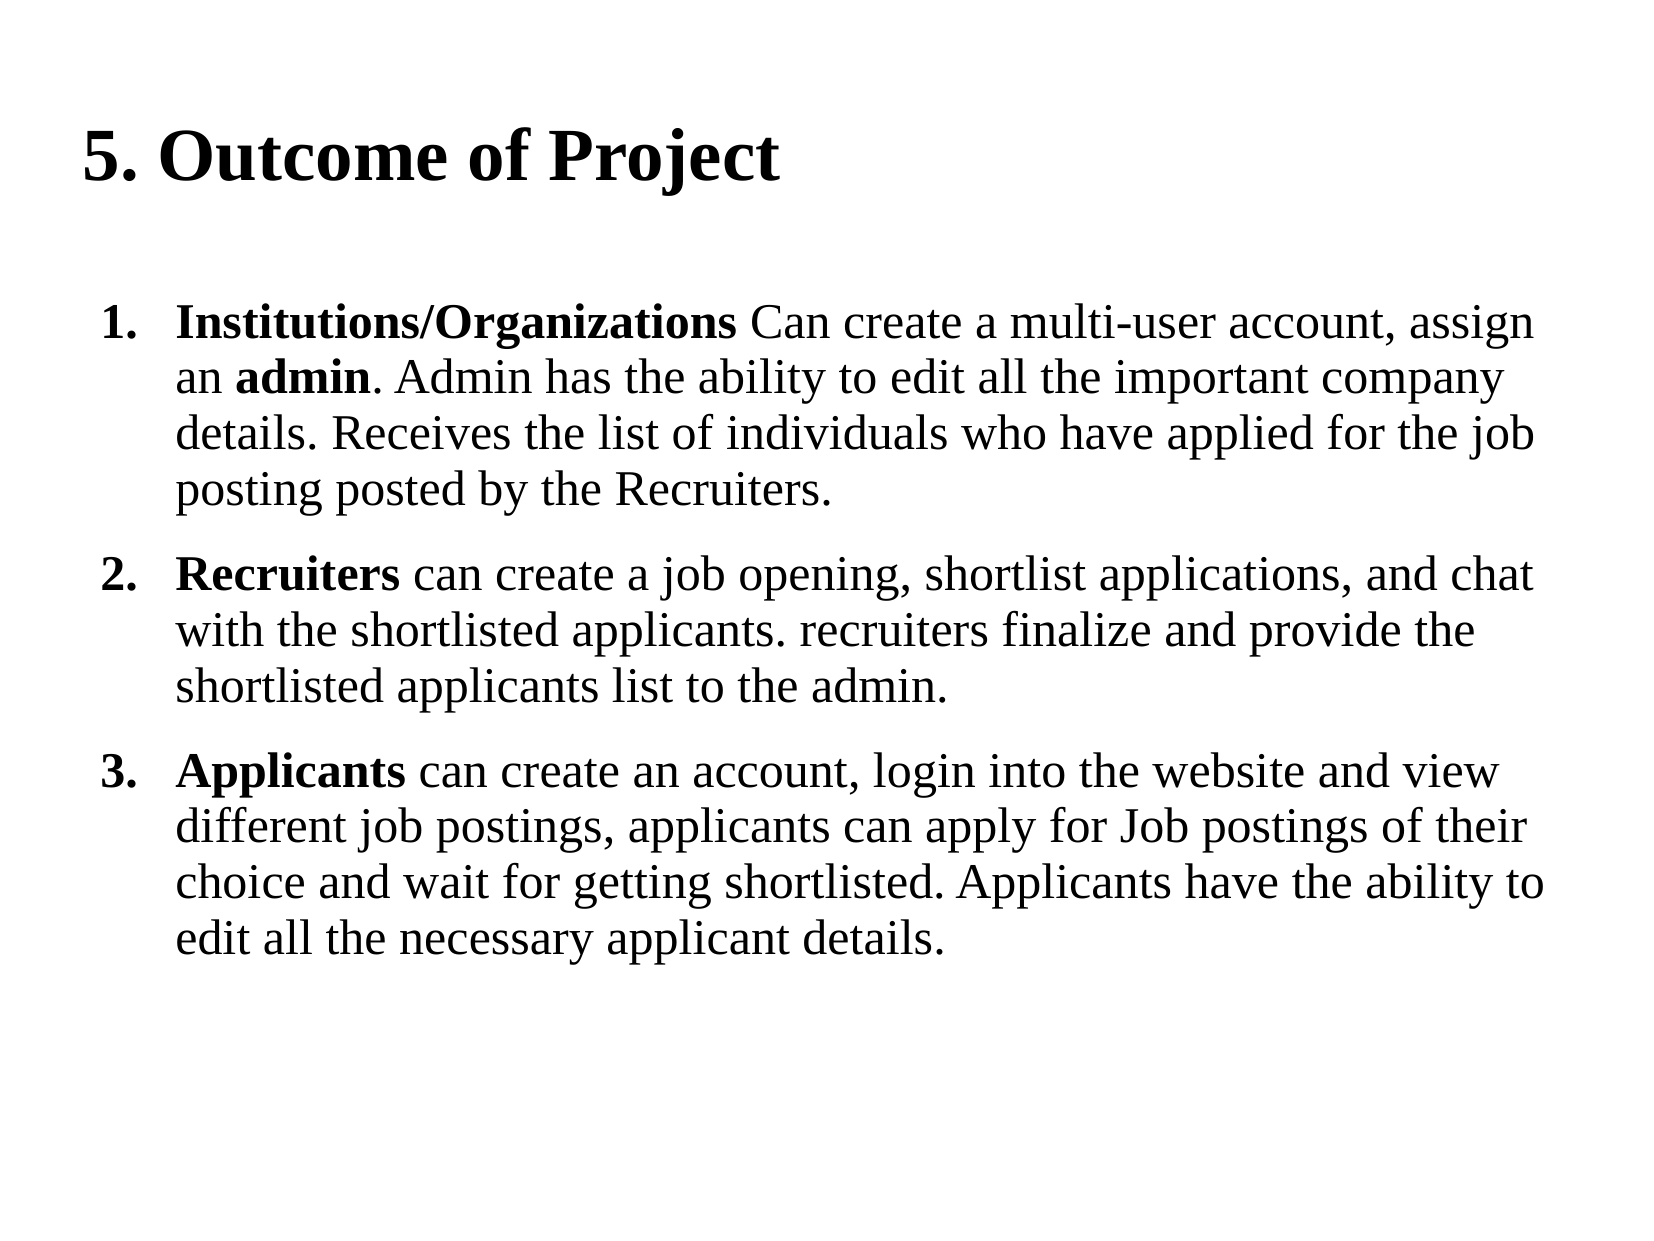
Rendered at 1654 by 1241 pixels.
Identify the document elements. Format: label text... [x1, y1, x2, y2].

text_box 5. Outcome of Project [82, 49, 1571, 257]
text_box Institutions/Organizations Can create a multi-user account, assign an admin. Admin has the ability to edit all the important company details. Receives the list of individuals who have applied for the job posting posted by the Recruiters. Recruiters can create a job opening, shortlist applications, and chat with the shortlisted applicants. recruiters finalize and provide the shortlisted applicants list to the admin. Applicants can create an account, login into the website and view different job postings, applicants can apply for Job postings of their choice and wait for getting shortlisted. Applicants have the ability to edit all the necessary applicant details. [82, 290, 1571, 1109]
